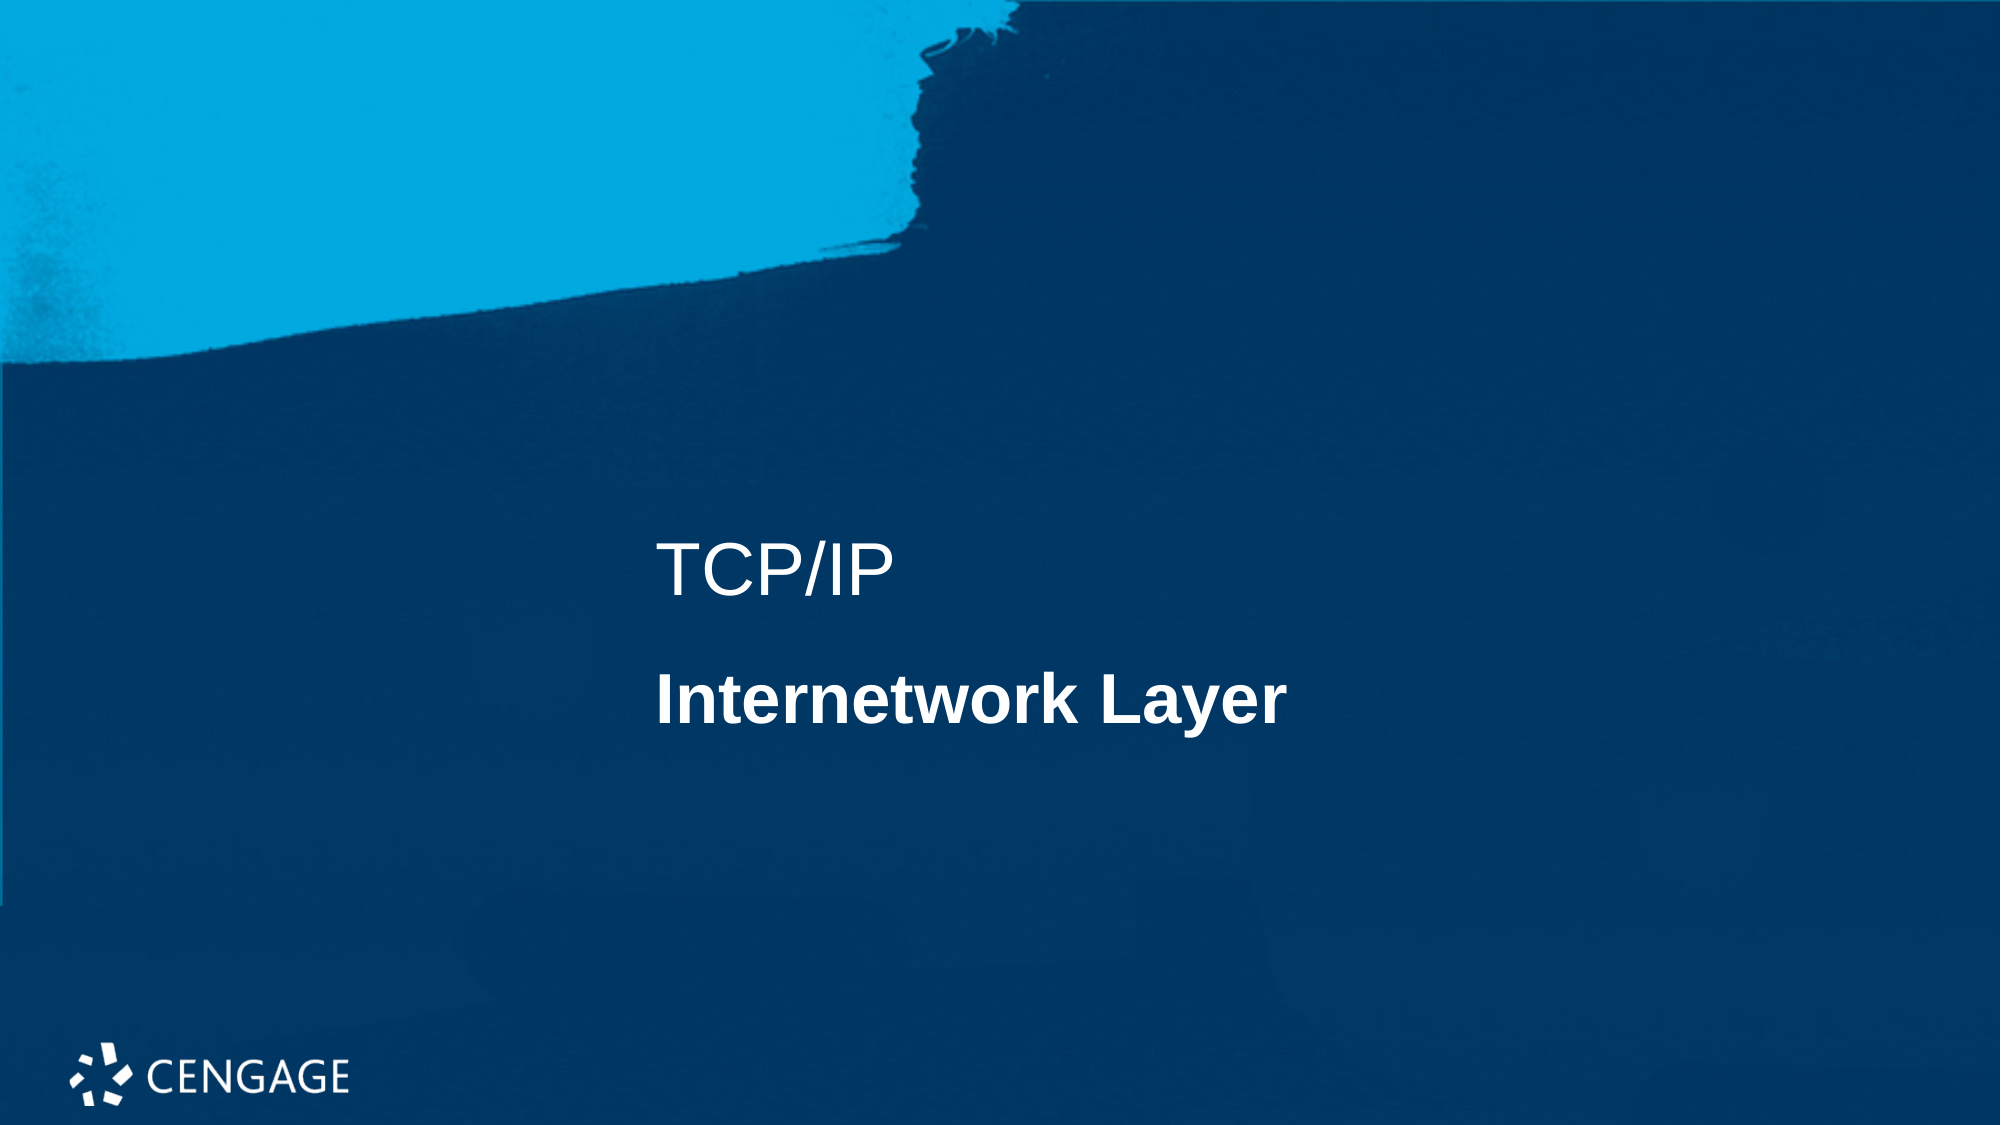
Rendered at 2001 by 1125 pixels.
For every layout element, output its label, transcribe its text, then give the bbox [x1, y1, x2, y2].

title Internetwork Layer [655, 662, 1706, 773]
picture [0, 2, 2000, 1125]
picture [925, 43, 946, 52]
list TCP/IP [655, 510, 1197, 612]
